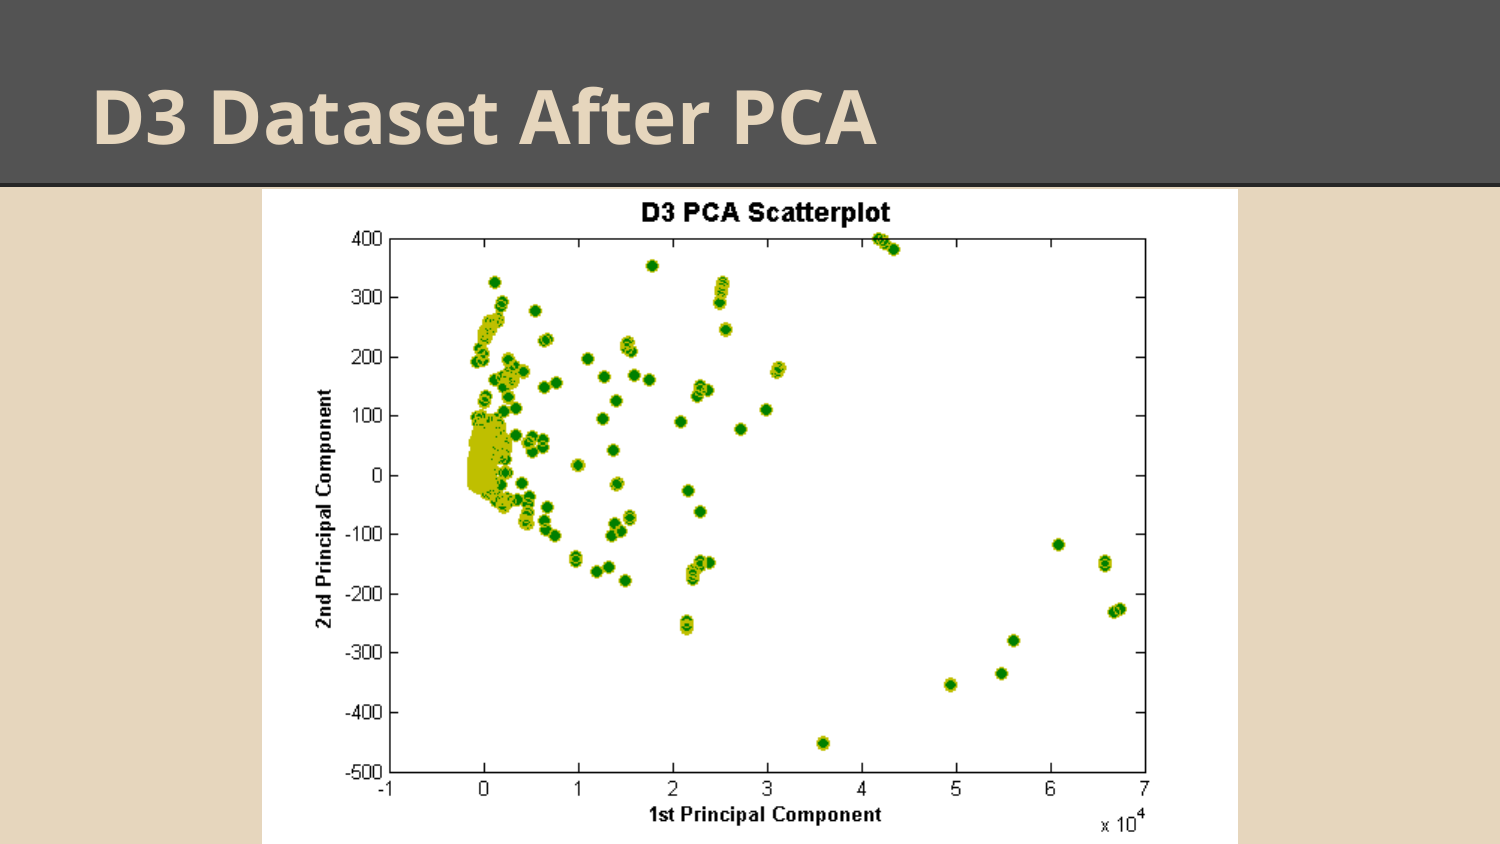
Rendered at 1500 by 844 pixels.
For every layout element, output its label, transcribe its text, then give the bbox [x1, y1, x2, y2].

title D3 Dataset After PCA [75, 33, 1425, 175]
picture [262, 189, 1238, 844]
